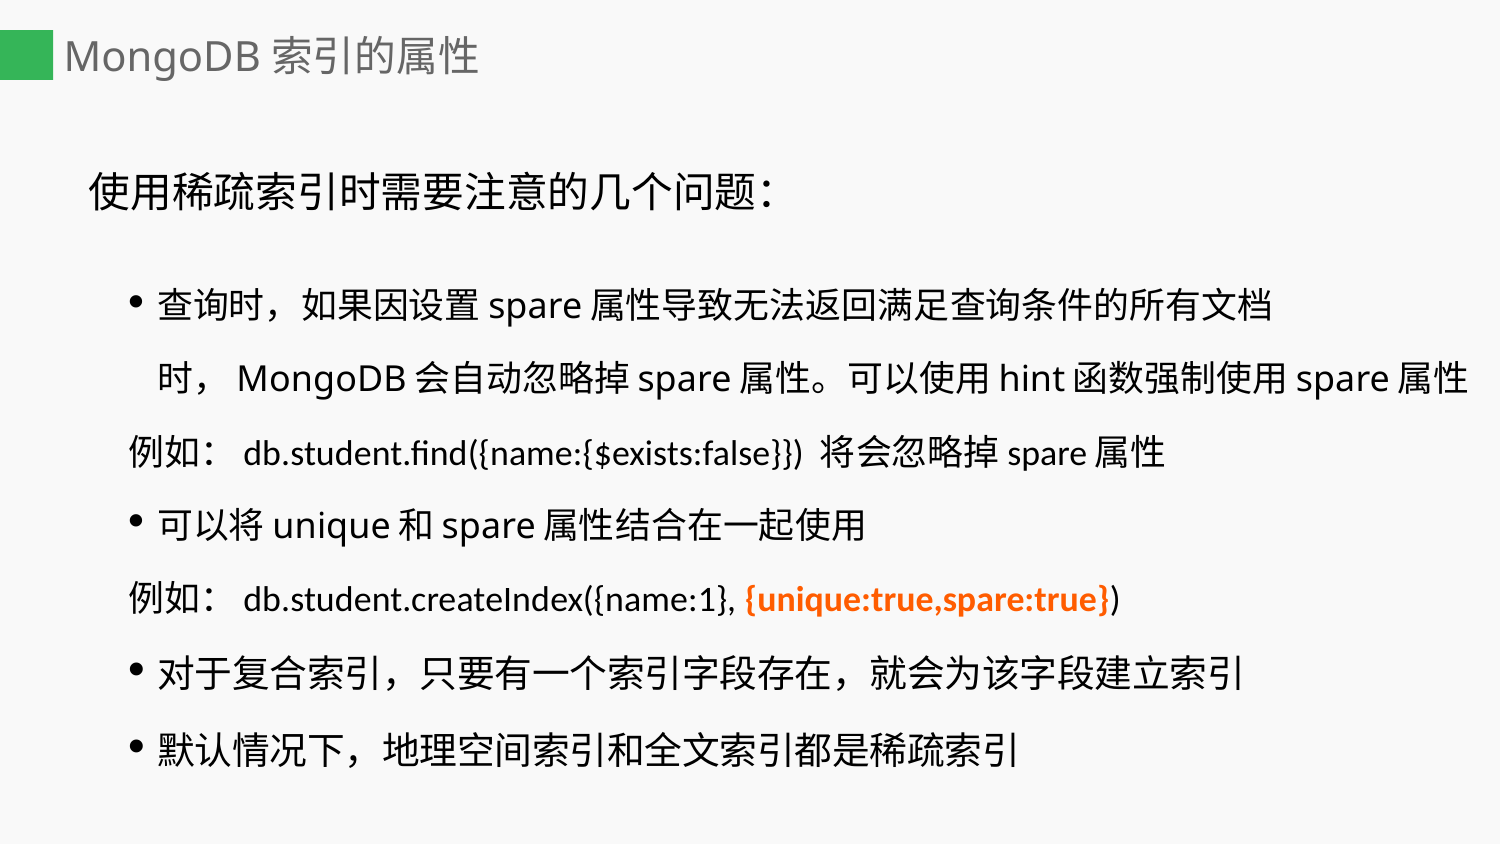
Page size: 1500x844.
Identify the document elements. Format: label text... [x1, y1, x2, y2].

text_box 查询时，如果因设置spare属性导致无法返回满足查询条件的所有文档时，MongoDB会自动忽略掉spare属性。可以使用hint函数强制使用spare属性 例如：db.student.find({name:{$exists:false}}) 将会忽略掉spare属性 可以将unique和spare属性结合在一起使用 例如：db.student.createIndex({name:1}, {unique:true,spare:true}) 对于复合索引，只要有一个索引字段存在，就会为该字段建立索引 默认情况下，地理空间索引和全文索引都是稀疏索引 [117, 252, 1483, 777]
title MongoDB索引的属性 [63, 25, 1480, 85]
subtitle 使用稀疏索引时需要注意的几个问题： [76, 145, 1202, 254]
picture [0, 30, 54, 80]
